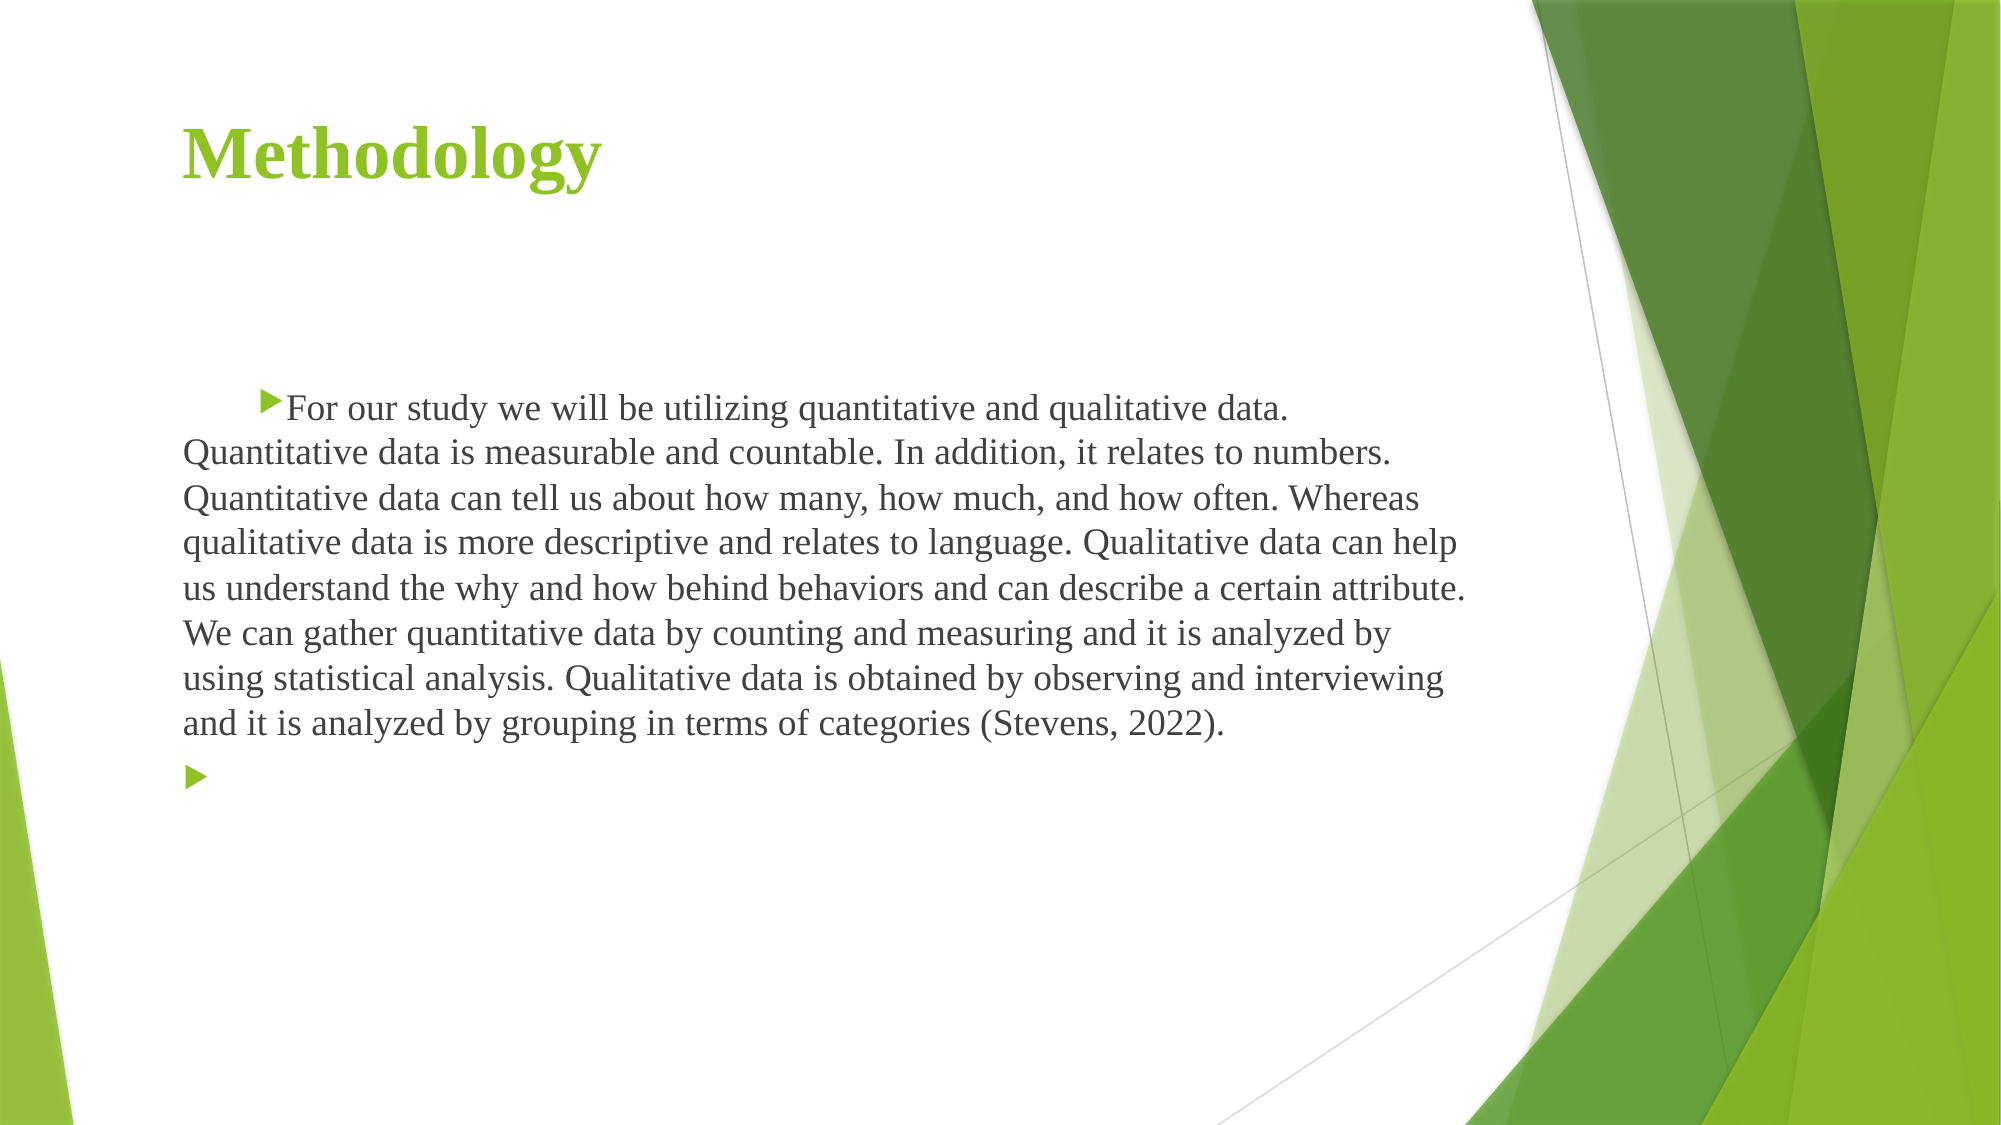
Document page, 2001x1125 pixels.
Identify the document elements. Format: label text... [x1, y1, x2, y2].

list For our study we will be utilizing quantitative and qualitative data. Quantitative data is measurable and countable. In addition, it relates to numbers. Quantitative data can tell us about how many, how much, and how often. Whereas qualitative data is more descriptive and relates to language. Qualitative data can help us understand the why and how behind behaviors and can describe a certain attribute. We can gather quantitative data by counting and measuring and it is analyzed by using statistical analysis. Qualitative data is obtained by observing and interviewing and it is analyzed by grouping in terms of categories (Stevens, 2022). [168, 375, 1484, 1035]
title Methodology [168, 96, 1484, 342]
